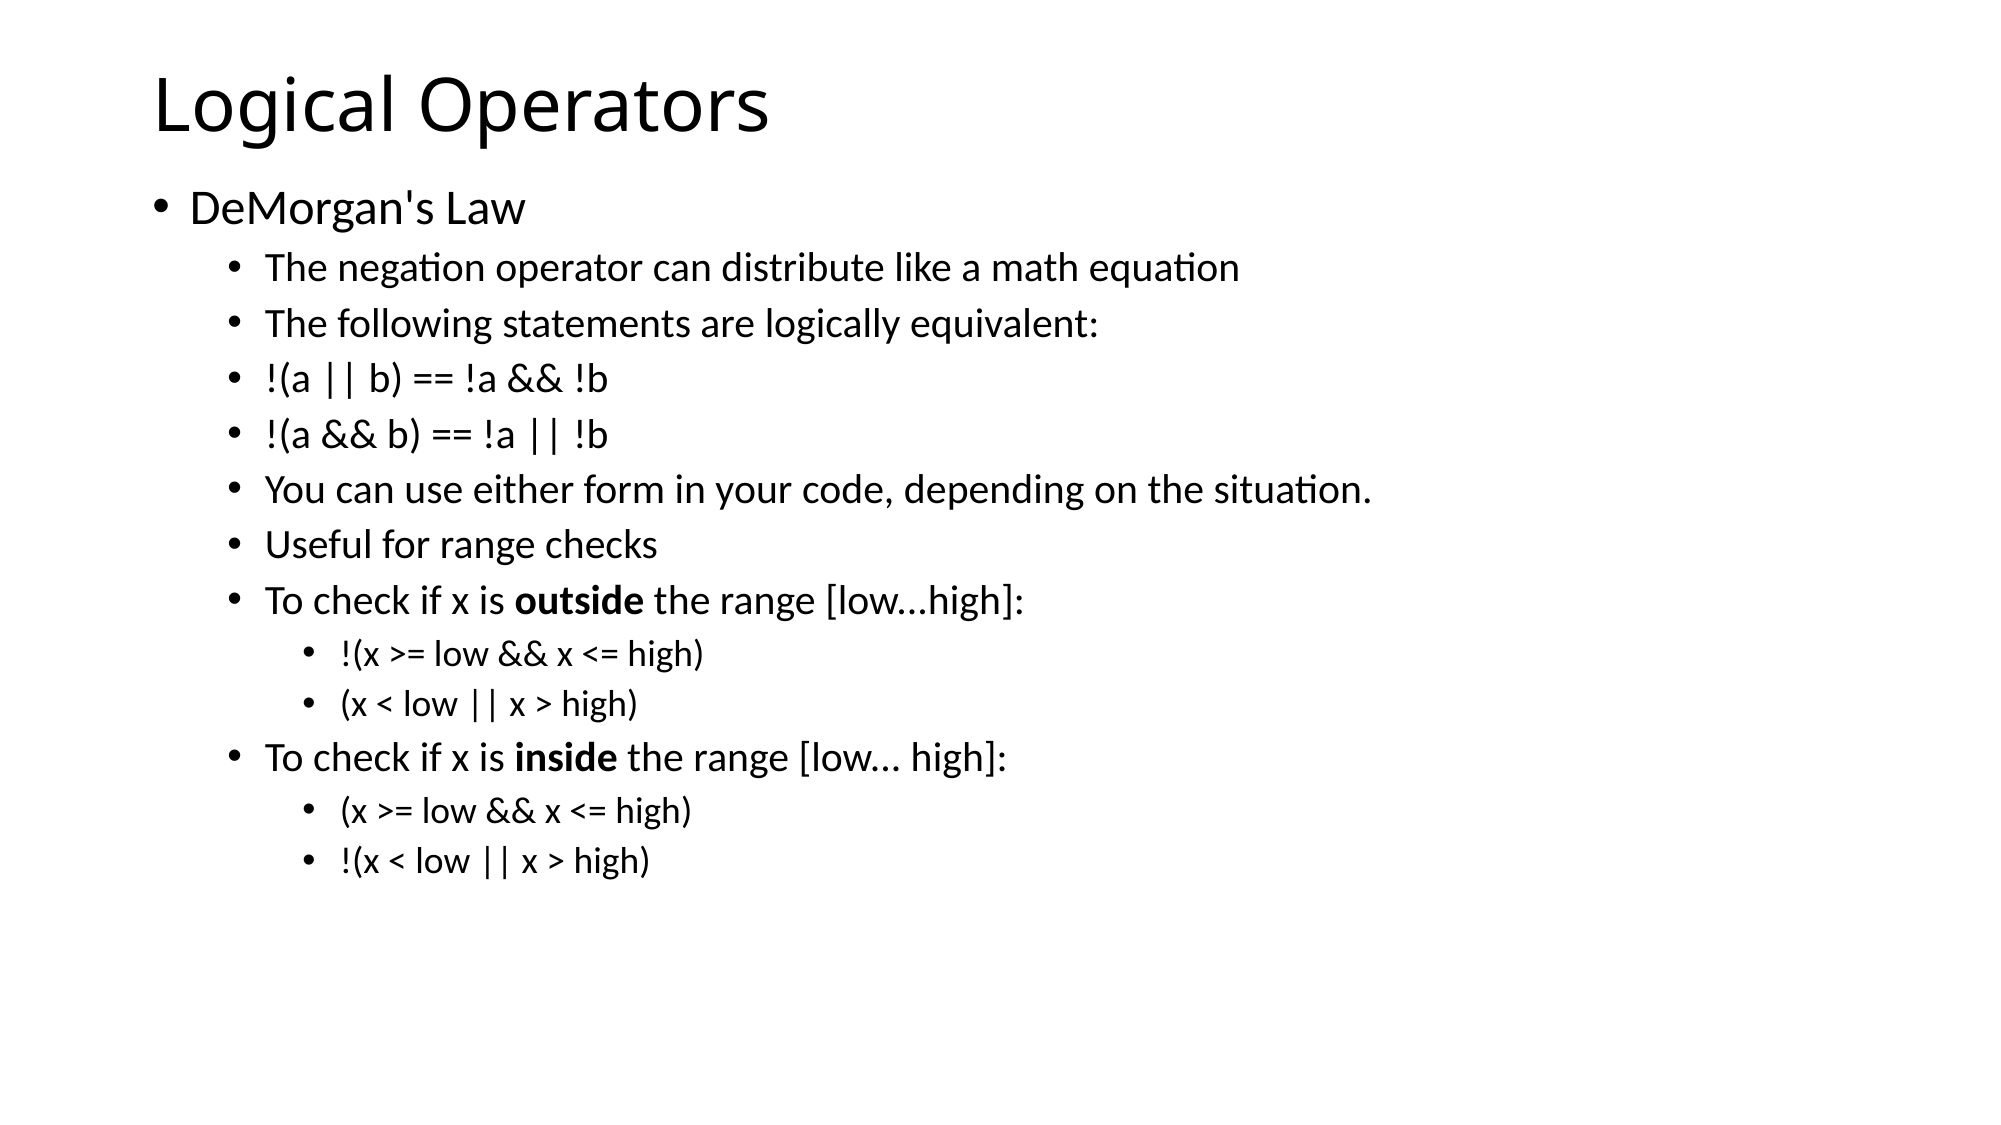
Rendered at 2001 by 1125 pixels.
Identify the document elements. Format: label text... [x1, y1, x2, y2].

title Logical Operators [137, 59, 1863, 156]
list DeMorgan's Law The negation operator can distribute like a math equation The following statements are logically equivalent: !(a || b) == !a && !b !(a && b) == !a || !b You can use either form in your code, depending on the situation. Useful for range checks To check if x is outside the range [low...high]: !(x >= low && x <= high) (x < low || x > high) To check if x is inside the range [low... high]: (x >= low && x <= high) !(x < low || x > high) [137, 174, 1863, 1012]
